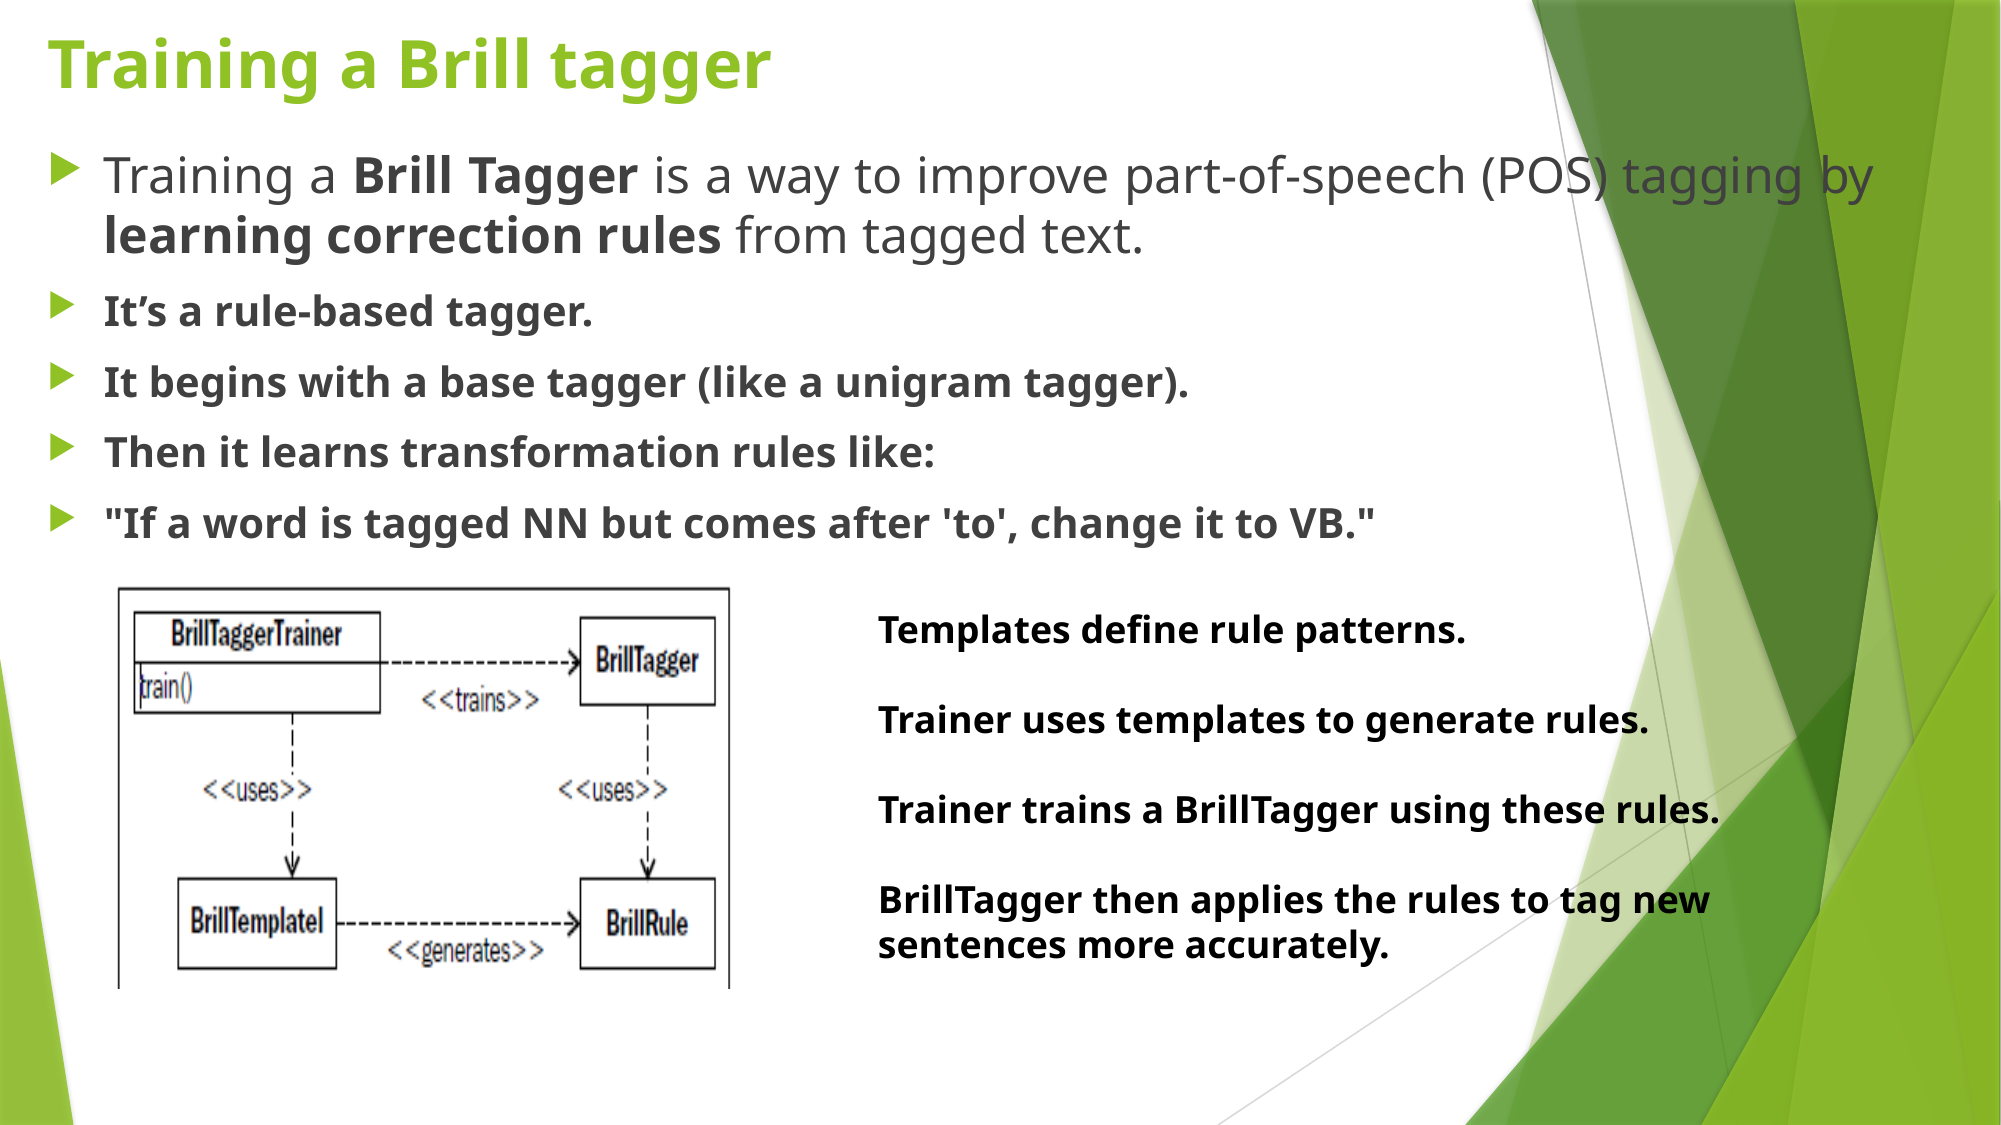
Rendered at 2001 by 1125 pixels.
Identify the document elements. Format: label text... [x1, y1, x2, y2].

list Training a Brill Tagger is a way to improve part-of-speech (POS) tagging by learning correction rules from tagged text. It’s a rule-based tagger. It begins with a base tagger (like a unigram tagger). Then it learns transformation rules like: "If a word is tagged NN but comes after 'to', change it to VB." [32, 136, 1890, 1111]
text_box Templates define rule patterns. Trainer uses templates to generate rules. Trainer trains a BrillTagger using these rules. BrillTagger then applies the rules to tag new sentences more accurately. [863, 598, 1865, 973]
picture [112, 561, 739, 990]
title Training a Brill tagger [32, 14, 1443, 116]
